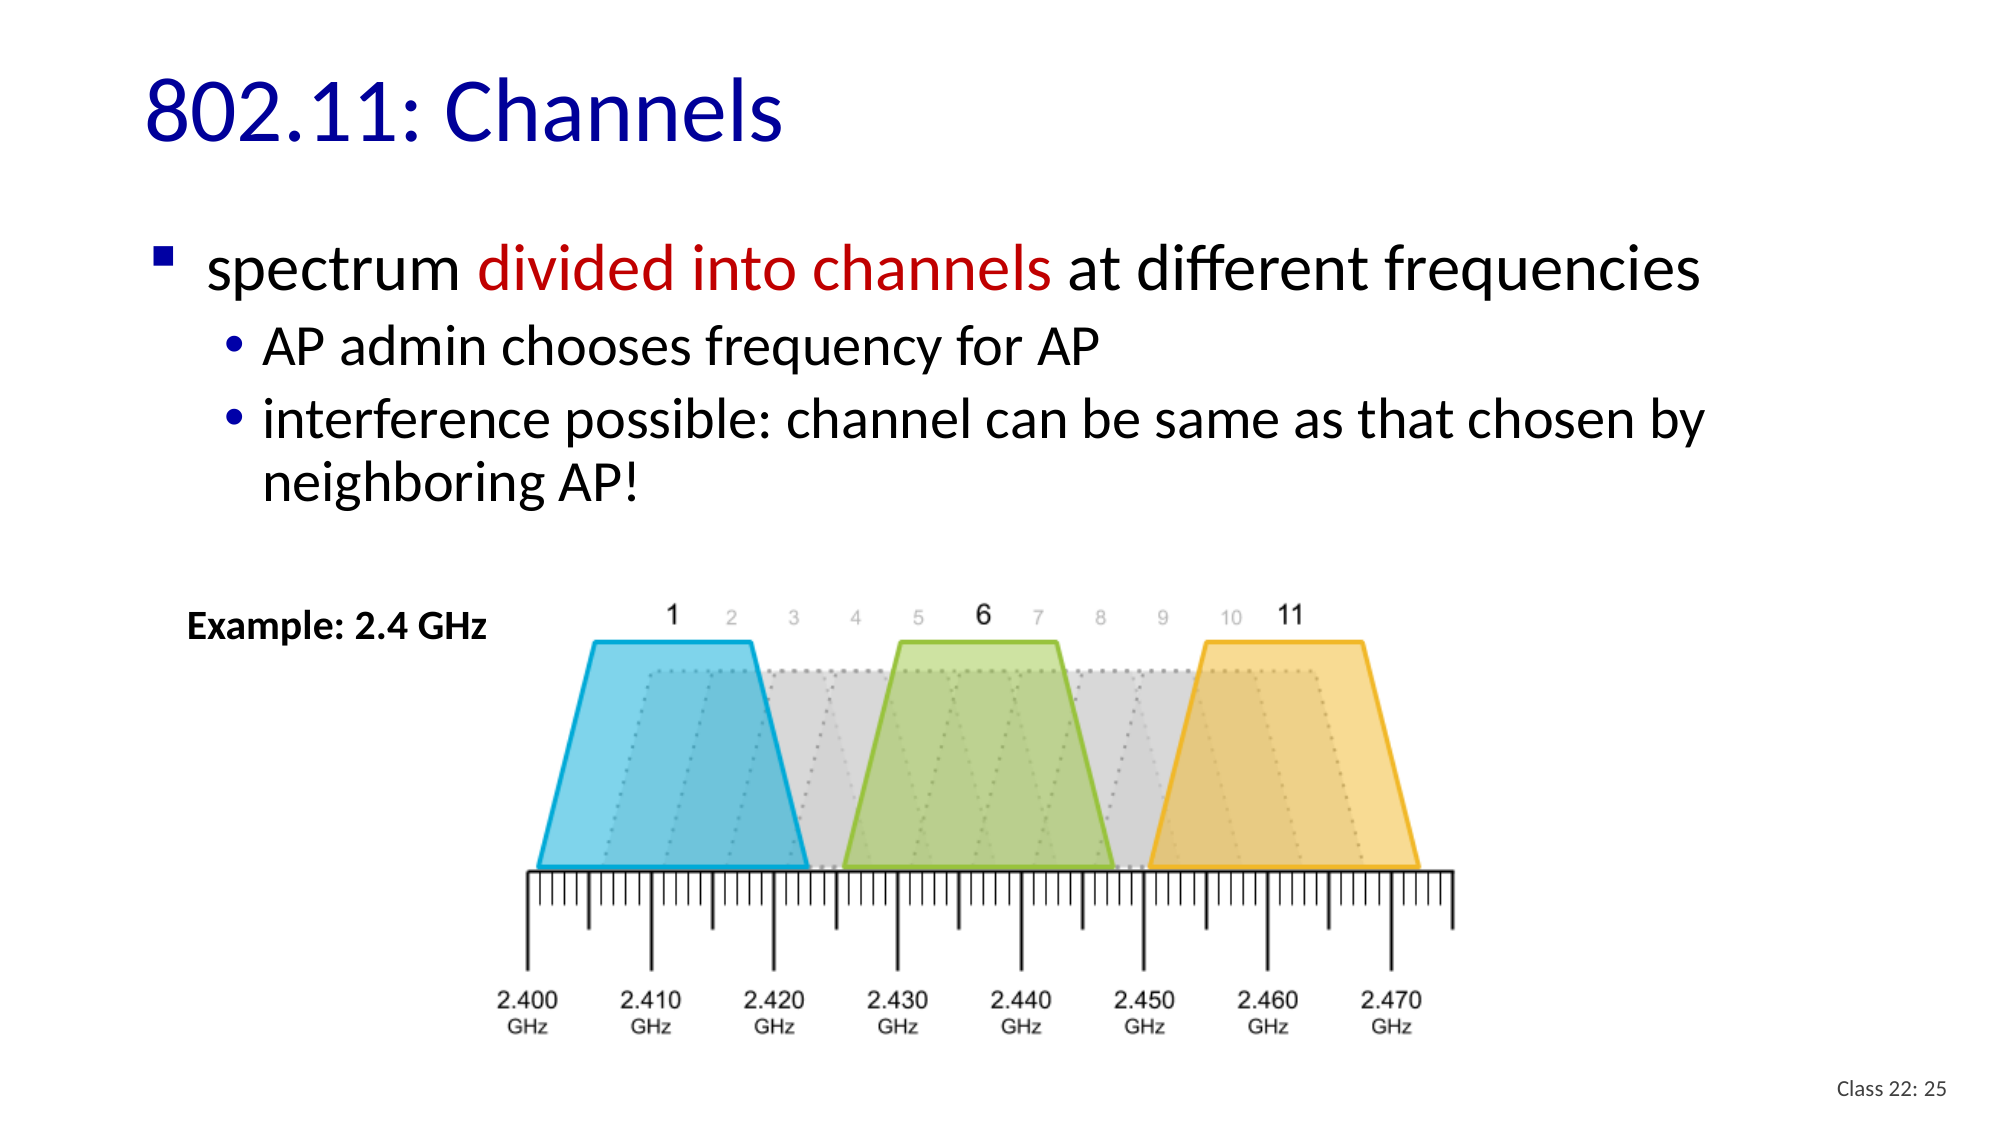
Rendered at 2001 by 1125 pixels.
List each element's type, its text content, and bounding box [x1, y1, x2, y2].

text_box spectrum divided into channels at different frequencies AP admin chooses frequency for AP interference possible: channel can be same as that chosen by neighboring AP! [133, 225, 1732, 529]
slide_number Class 22: 25 [1512, 1056, 1963, 1117]
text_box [172, 562, 1524, 1076]
title 802.11: Channels [129, 38, 1855, 186]
